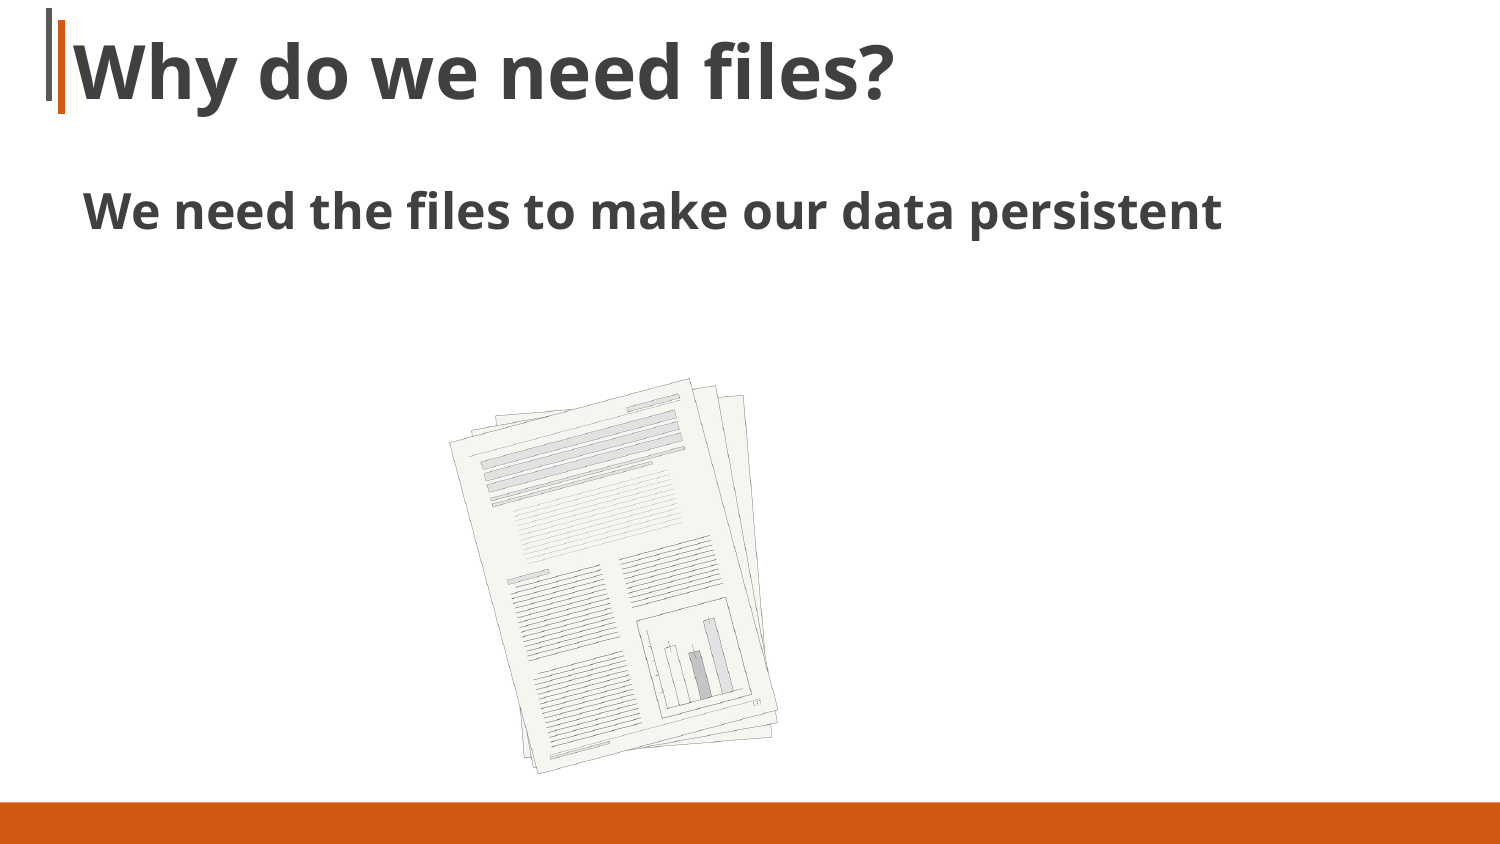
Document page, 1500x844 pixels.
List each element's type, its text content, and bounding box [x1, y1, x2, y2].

picture [449, 378, 779, 774]
text_box [0, 802, 1500, 844]
title Why do we need files? [0, 0, 1500, 130]
subtitle We need the files to make our data persistent [68, 164, 1432, 320]
